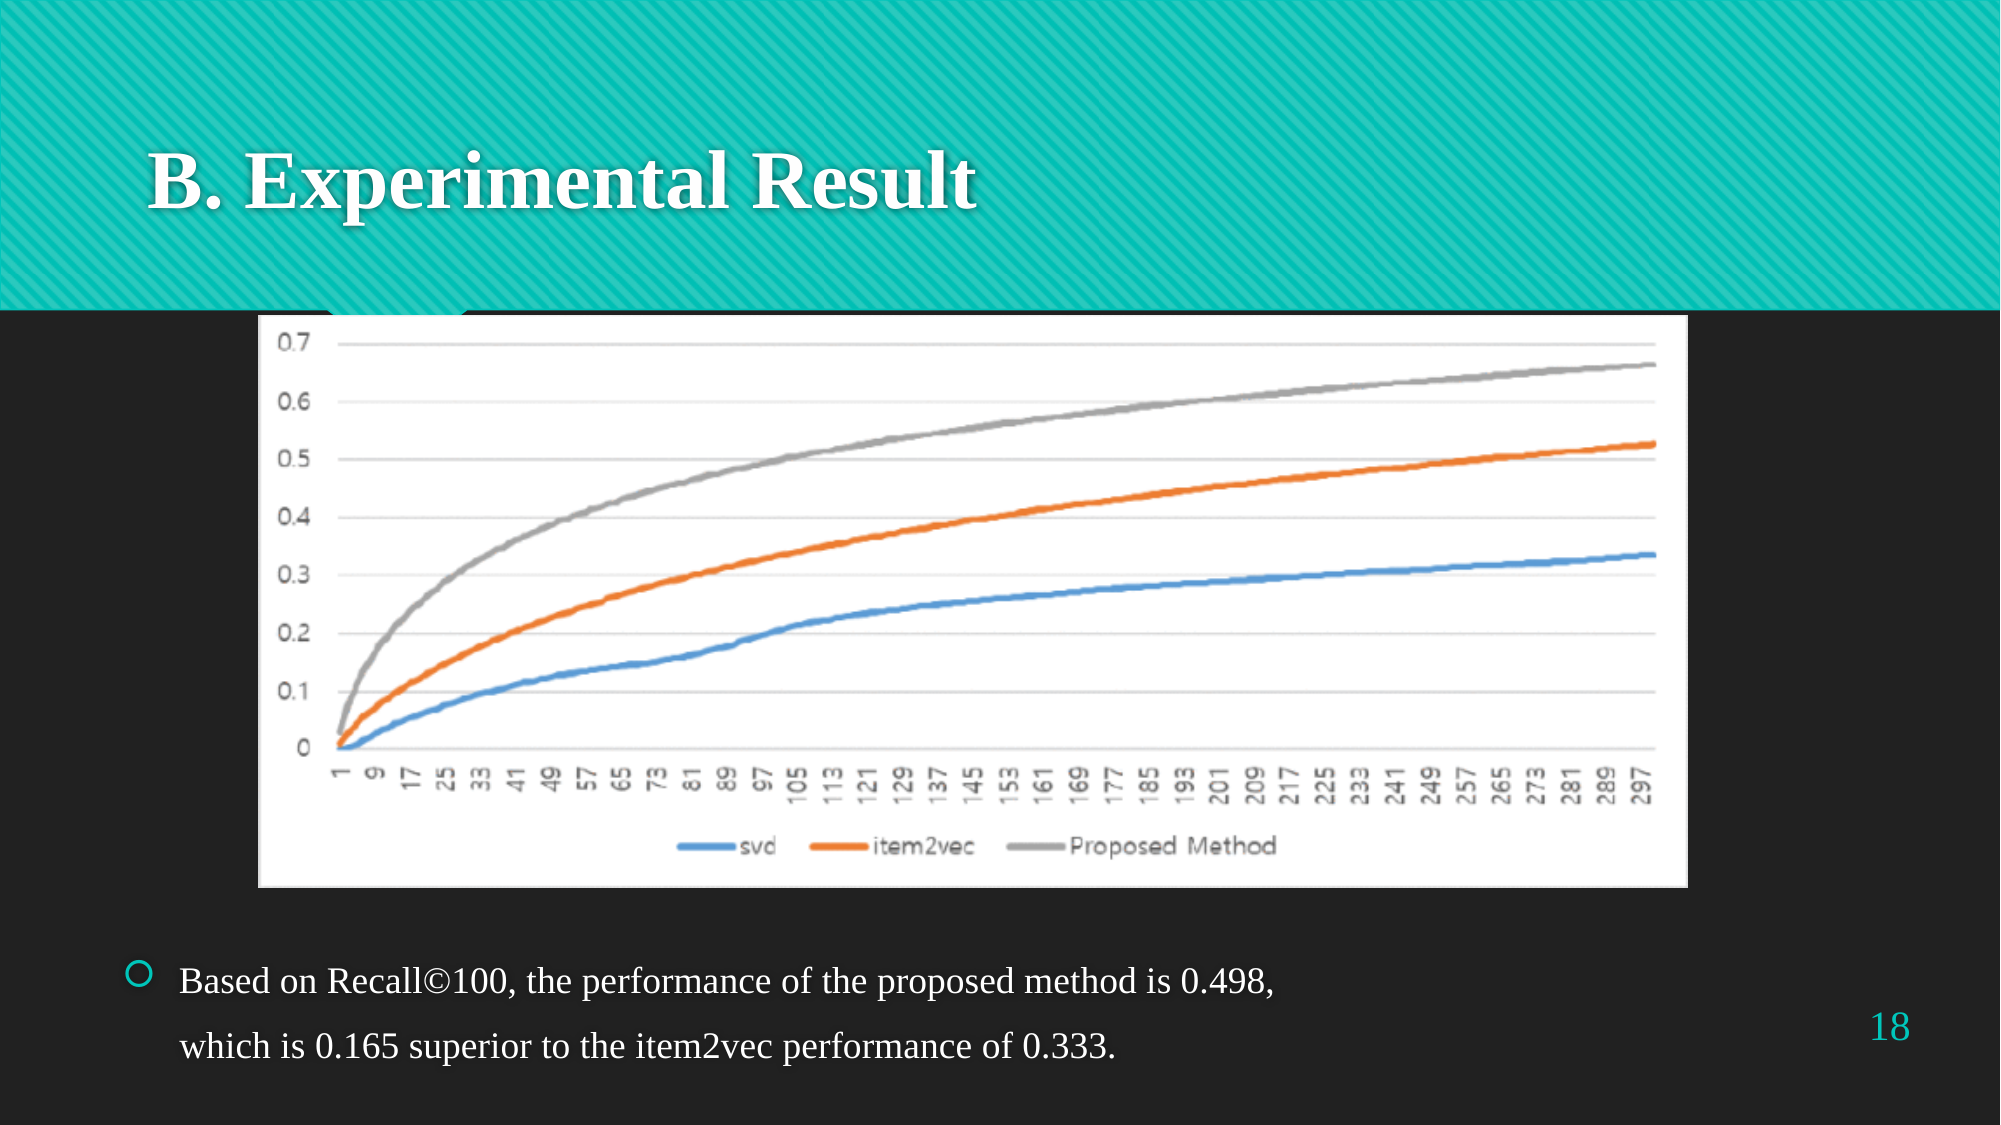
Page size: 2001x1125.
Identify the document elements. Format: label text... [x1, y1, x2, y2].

list Based on Recall©100, the performance of the proposed method is 0.498, which is 0.165 superior to the item2vec performance of 0.333. [107, 933, 1839, 1089]
slide_number 18 [1751, 970, 1926, 1051]
picture [258, 315, 1689, 888]
title B. Experimental Result [132, 73, 1868, 233]
